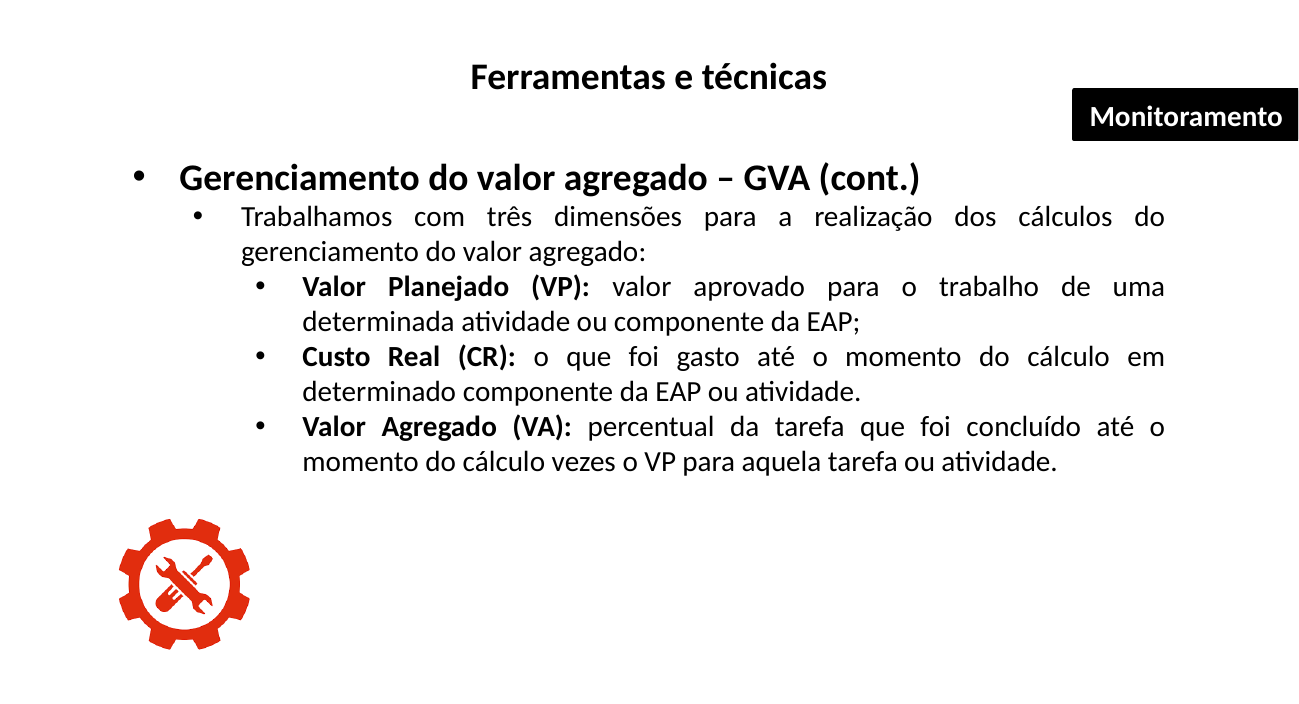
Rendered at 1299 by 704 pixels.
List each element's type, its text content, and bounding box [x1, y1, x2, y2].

picture [117, 517, 251, 651]
text_box Gerenciamento do valor agregado – GVA (cont.) Trabalhamos com três dimensões para a realização dos cálculos do gerenciamento do valor agregado: Valor Planejado (VP): valor aprovado para o trabalho de uma determinada atividade ou componente da EAP; Custo Real (CR): o que foi gasto até o momento do cálculo em determinado componente da EAP ou atividade. Valor Agregado (VA): percentual da tarefa que foi concluído até o momento do cálculo vezes o VP para aquela tarefa ou atividade. [117, 145, 1181, 489]
text_box Ferramentas e técnicas [0, 44, 1299, 106]
text_box Monitoramento [1074, 90, 1299, 140]
